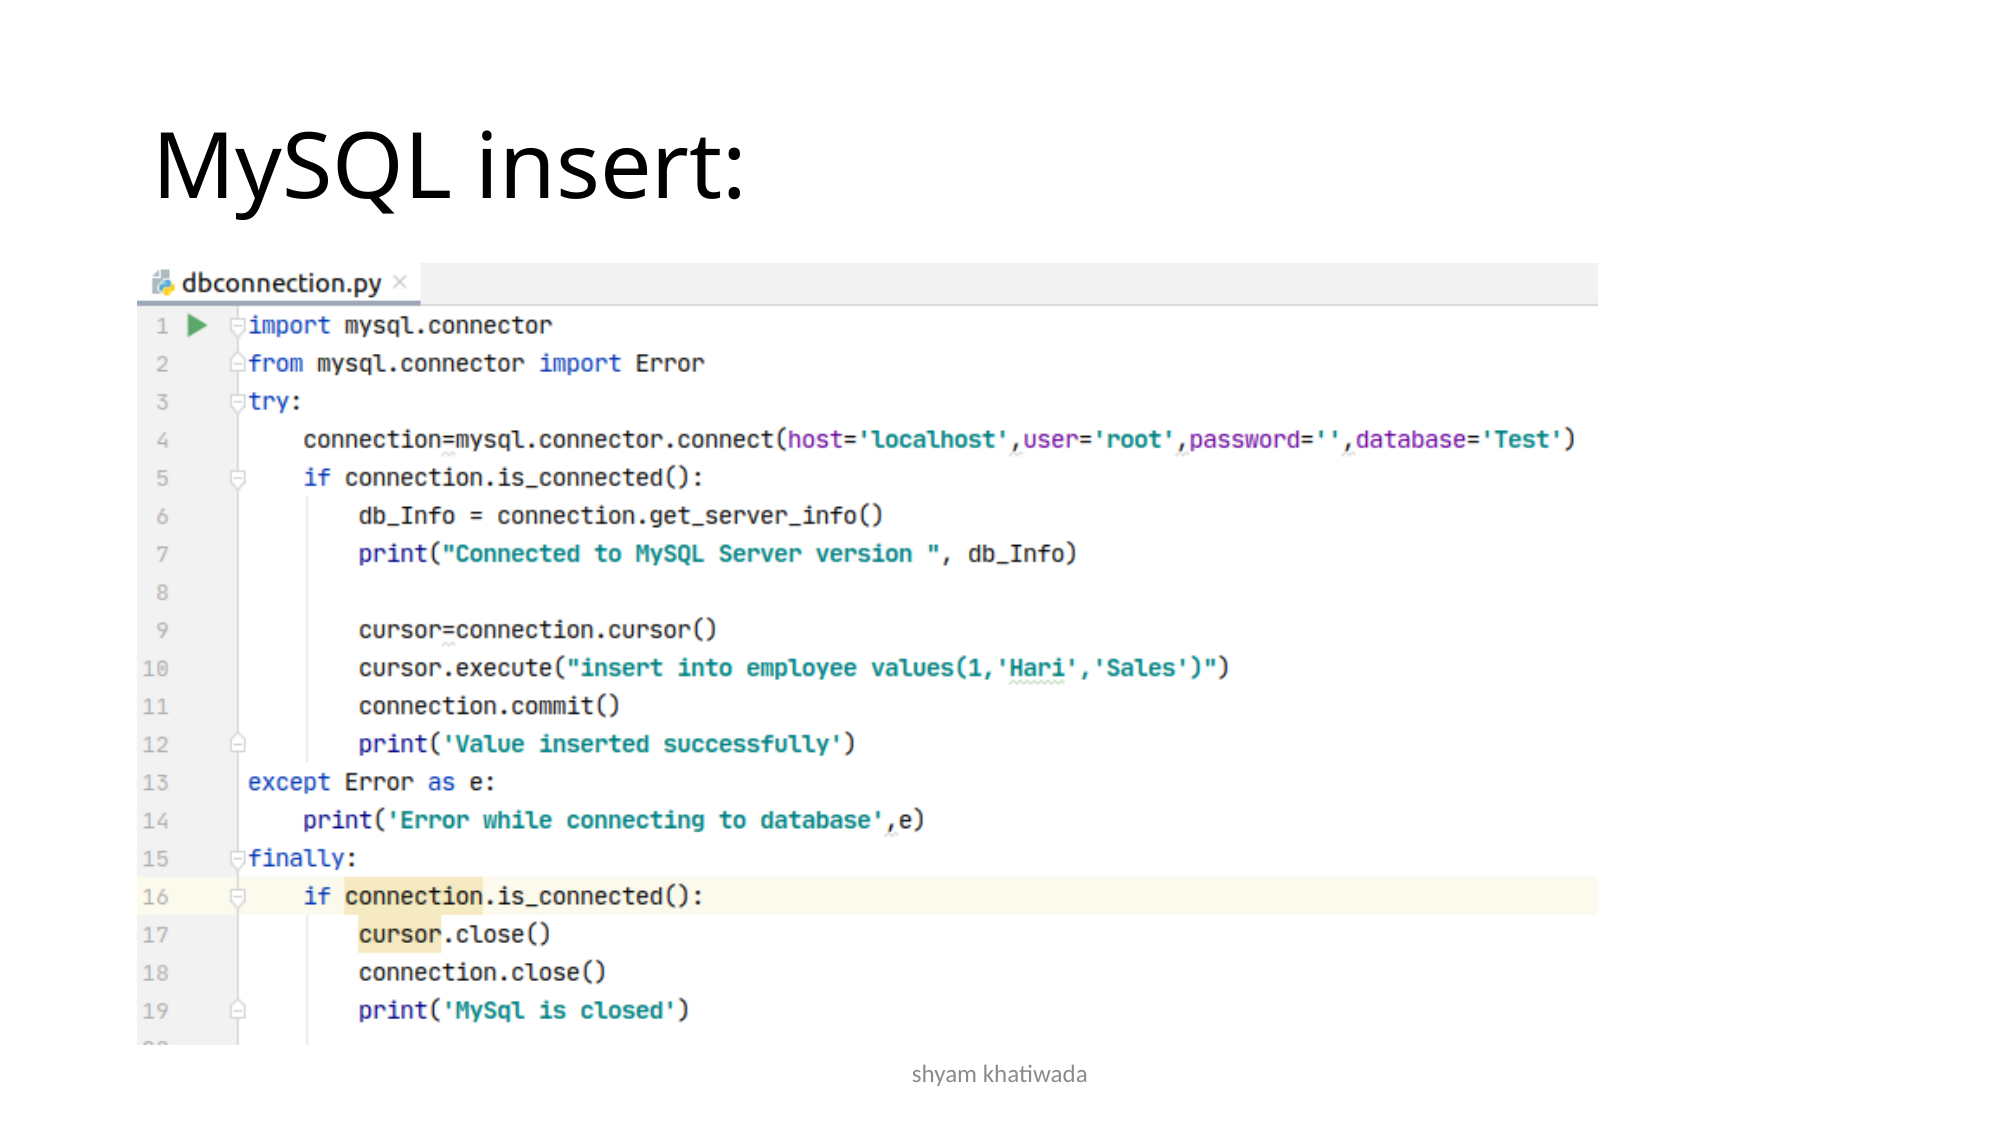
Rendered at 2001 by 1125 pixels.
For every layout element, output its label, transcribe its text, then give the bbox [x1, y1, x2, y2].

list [137, 263, 1599, 1045]
title MySQL insert: [137, 59, 1863, 278]
footer shyam khatiwada [662, 1045, 1338, 1103]
